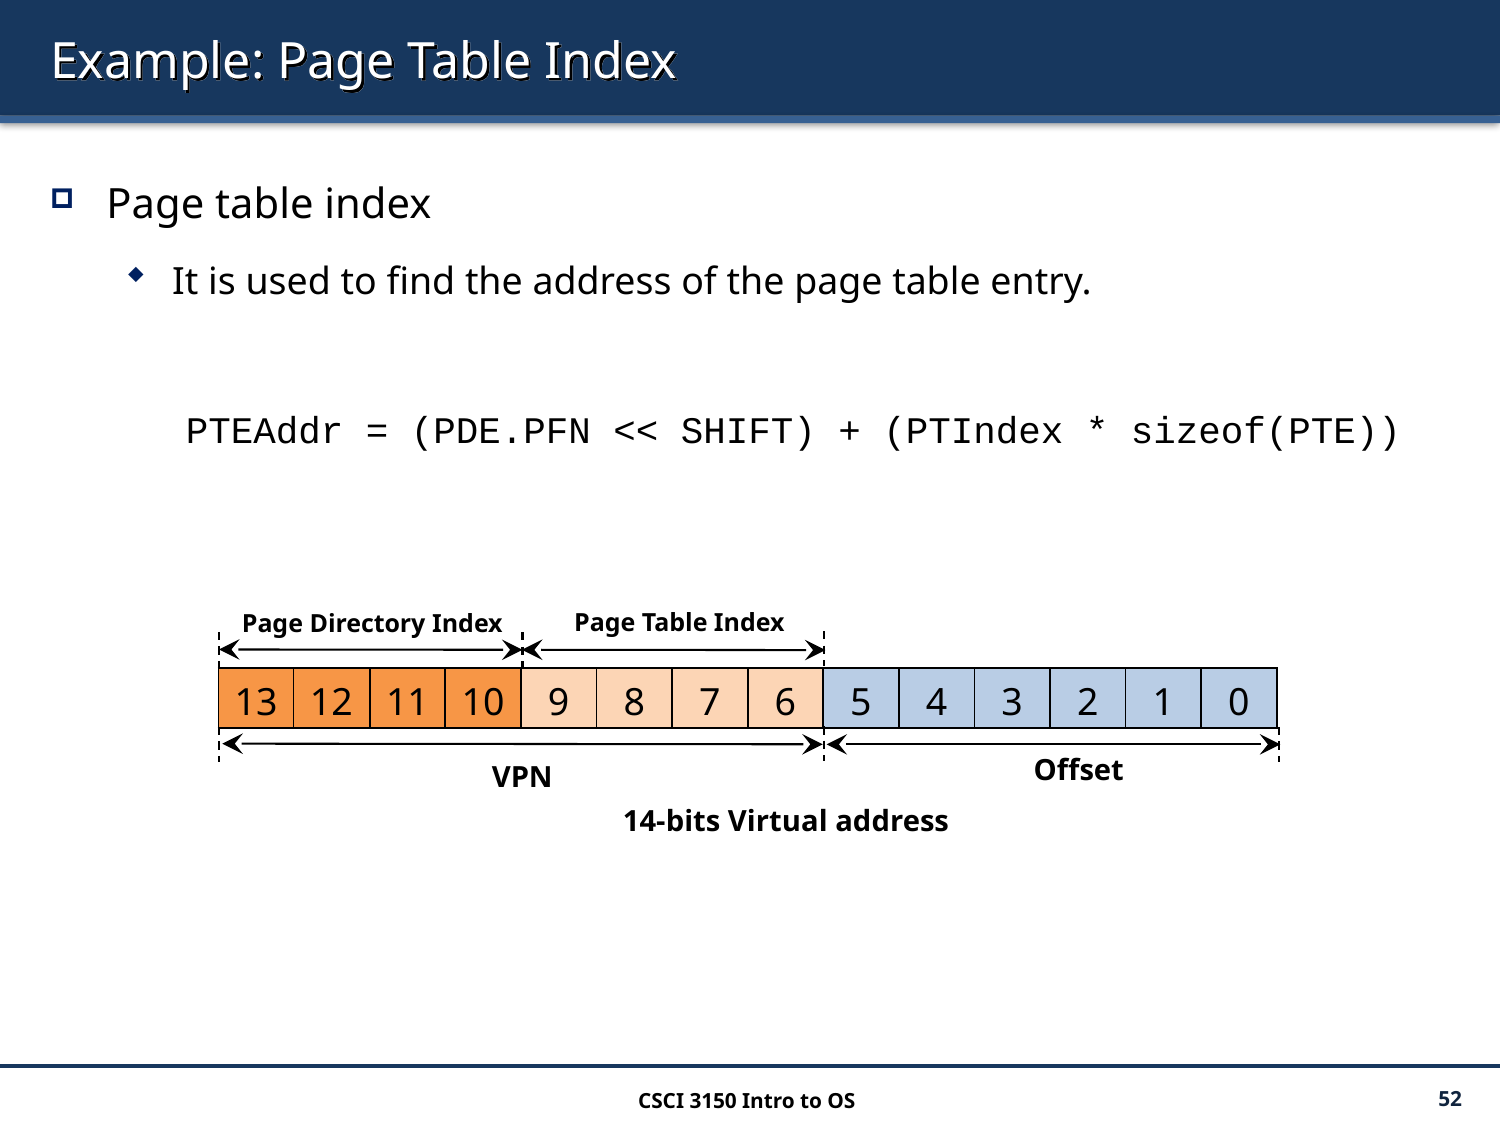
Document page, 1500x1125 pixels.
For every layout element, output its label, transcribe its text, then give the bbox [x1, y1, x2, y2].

table_header 10 [446, 669, 520, 727]
table_header 6 [749, 669, 822, 727]
list Page table index It is used to find the address of the page table entry. PTEAddr = (PDE.PFN << SHIFT) + (PTIndex * sizeof(PTE)) [34, 144, 1477, 1048]
table_header 3 [975, 669, 1049, 727]
footer CSCI 3150 Intro to OS [497, 1079, 997, 1117]
table_header 11 [371, 669, 444, 727]
table_header 12 [294, 669, 369, 727]
table_header 1 [1126, 669, 1200, 727]
table_header 2 [1051, 669, 1125, 727]
table_header 0 [1202, 669, 1276, 727]
table_header 9 [522, 669, 596, 727]
table_header 7 [673, 669, 747, 727]
text_box 14-bits Virtual address [449, 794, 1123, 845]
table_header 13 [219, 669, 293, 727]
text_box VPN [477, 754, 568, 801]
slide_number 52 [1306, 1081, 1483, 1118]
table_header 5 [824, 669, 898, 727]
text_box Offset [1018, 752, 1139, 794]
title Example: Page Table Index [34, 10, 1477, 107]
text_box Page Directory Index [227, 599, 518, 645]
text_box Page Table Index [559, 599, 800, 644]
table_header 4 [900, 669, 974, 727]
table_header 8 [597, 669, 671, 727]
